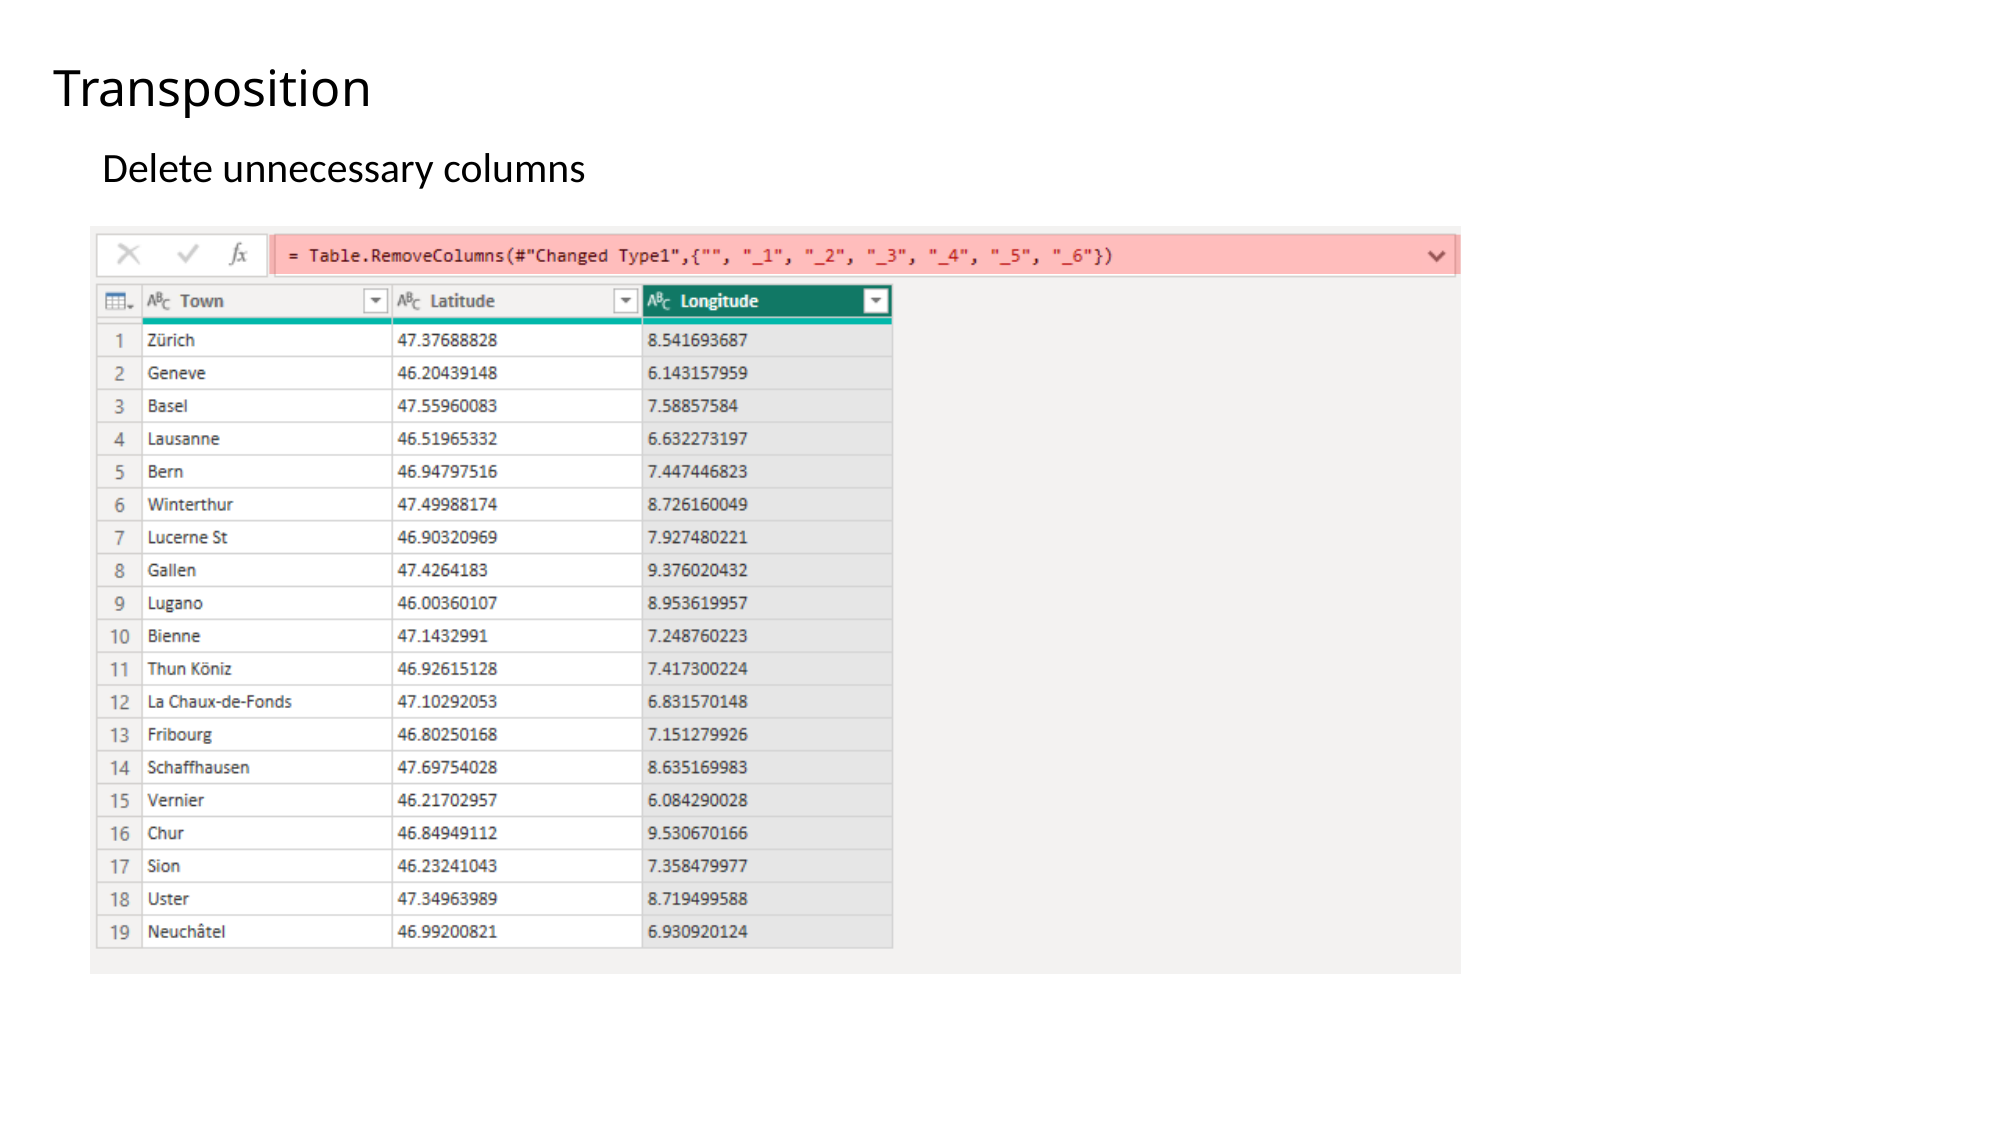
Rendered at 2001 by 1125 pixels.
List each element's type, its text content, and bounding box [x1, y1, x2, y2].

text_box Transposition [39, 49, 387, 125]
text_box Delete unnecessary columns [87, 132, 601, 198]
picture [90, 226, 1461, 974]
